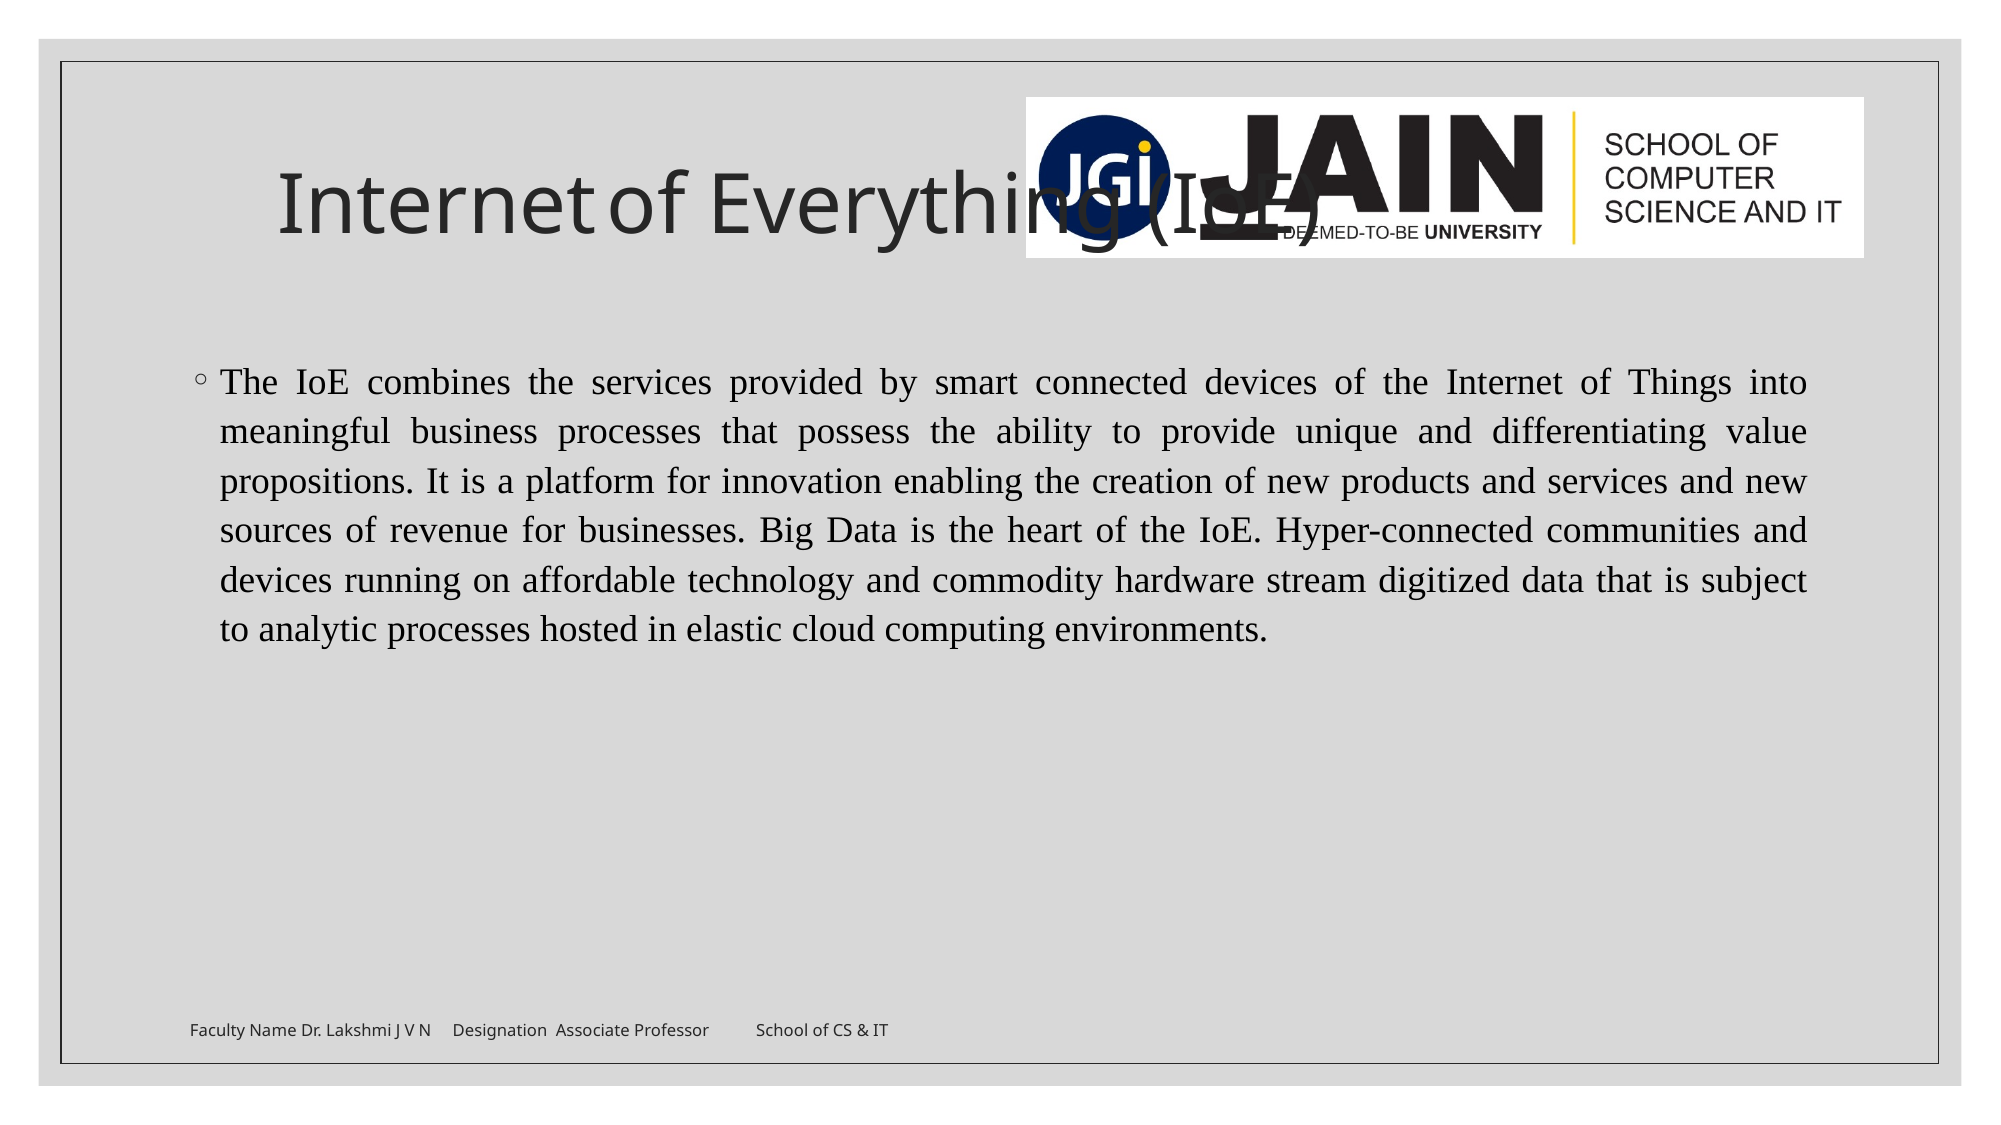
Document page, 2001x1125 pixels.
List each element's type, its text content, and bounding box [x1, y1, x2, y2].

list The IoE combines the services provided by smart connected devices of the Internet of Things into meaningful business processes that possess the ability to provide unique and differentiating value propositions. It is a platform for innovation enabling the creation of new products and services and new sources of revenue for businesses. Big Data is the heart of the IoE. Hyper-connected communities and devices running on affordable technology and commodity hardware stream digitized data that is subject to analytic processes hosted in elastic cloud computing environments. [174, 345, 1825, 977]
title Internet of Everything (IoE) [262, 93, 1913, 319]
footer Faculty Name Dr. Lakshmi J V N Designation Associate Professor School of CS & IT [174, 990, 1130, 1050]
